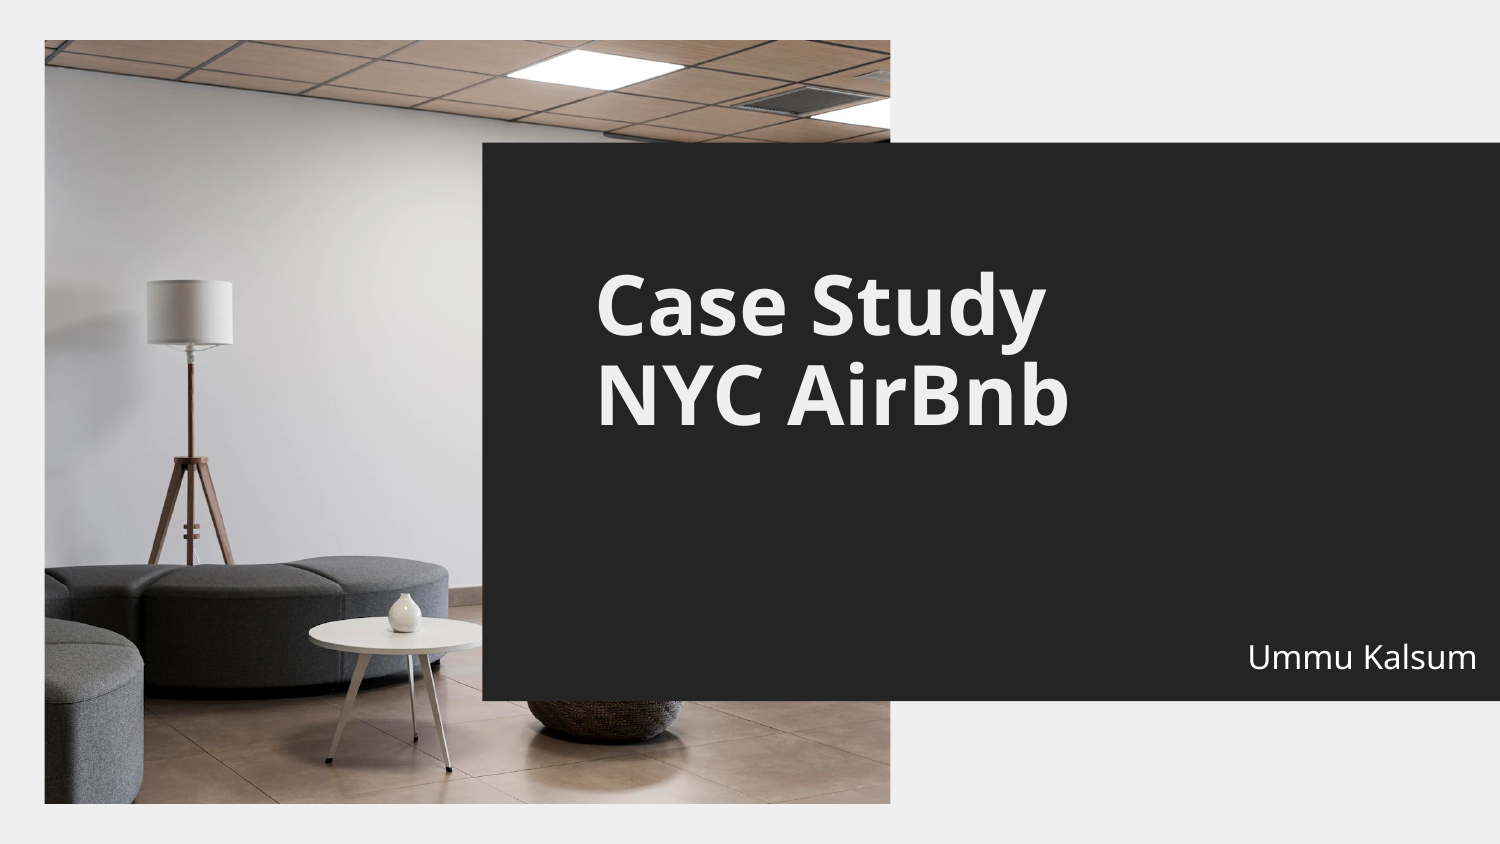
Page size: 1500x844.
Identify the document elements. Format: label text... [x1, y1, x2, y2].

text_box Ummu Kalsum [895, 142, 1500, 702]
title Case Study NYC AirBnb [895, 178, 1388, 528]
picture [44, 40, 891, 804]
